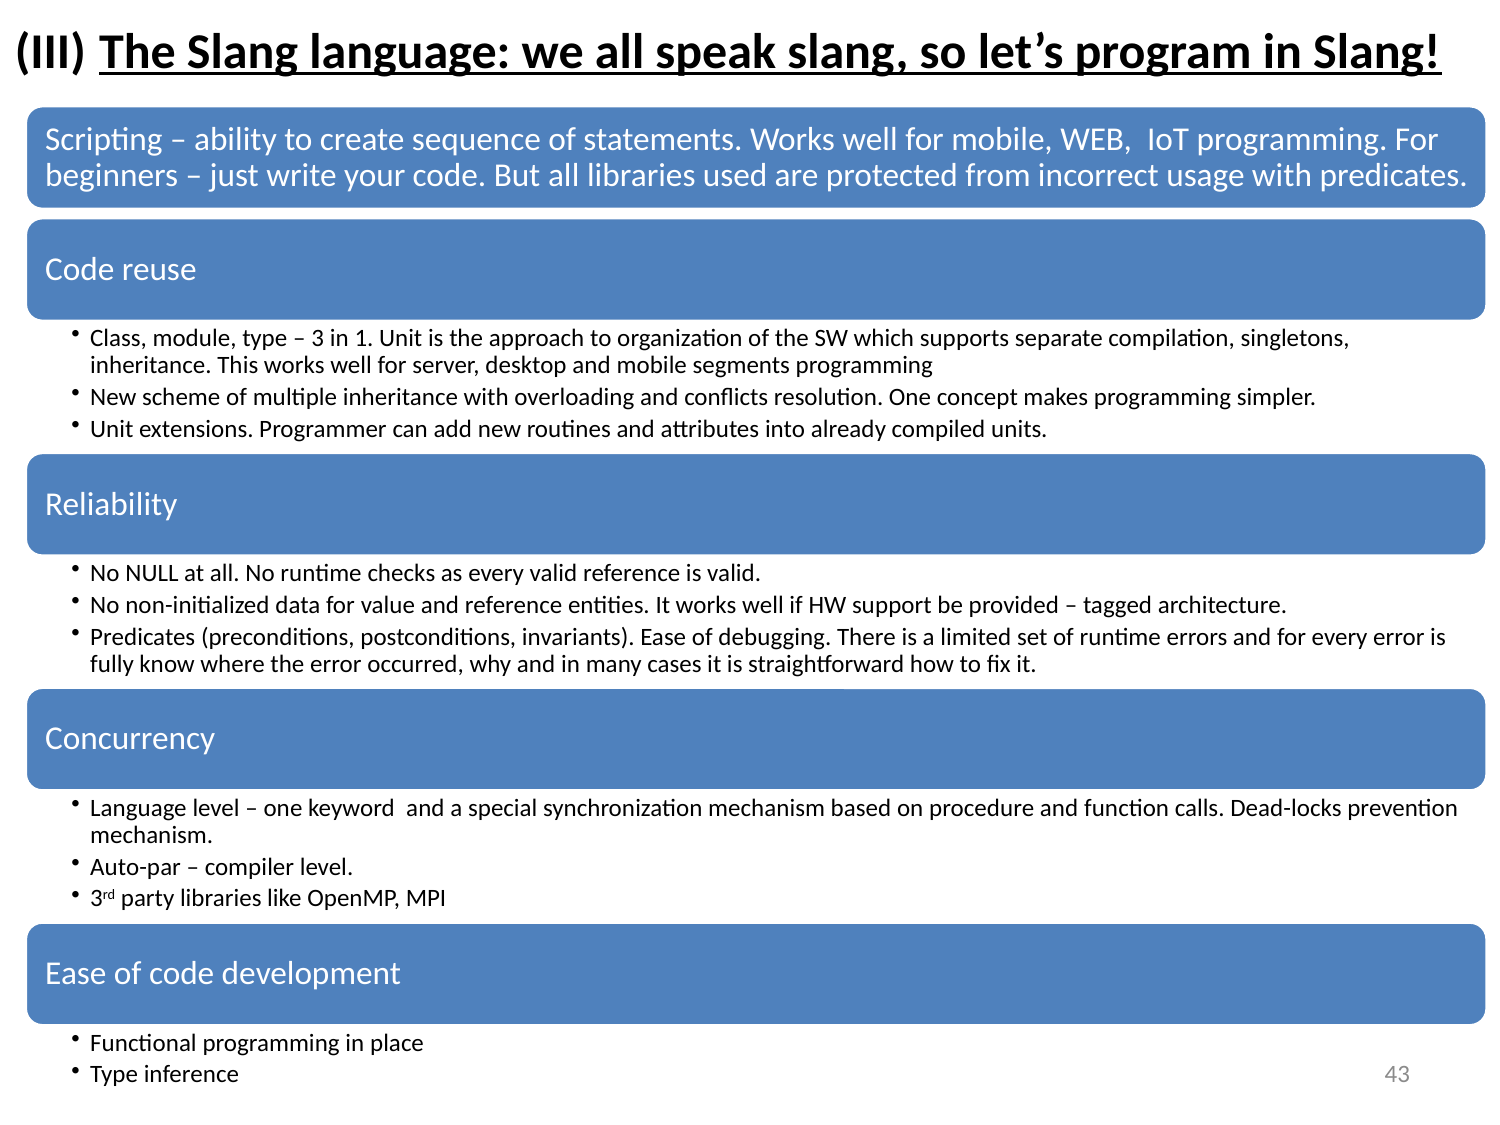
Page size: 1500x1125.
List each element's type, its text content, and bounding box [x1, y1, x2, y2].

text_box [24, 86, 1488, 1113]
text_box The Slang language: we all speak slang, so let’s program in Slang! [0, 11, 1500, 86]
